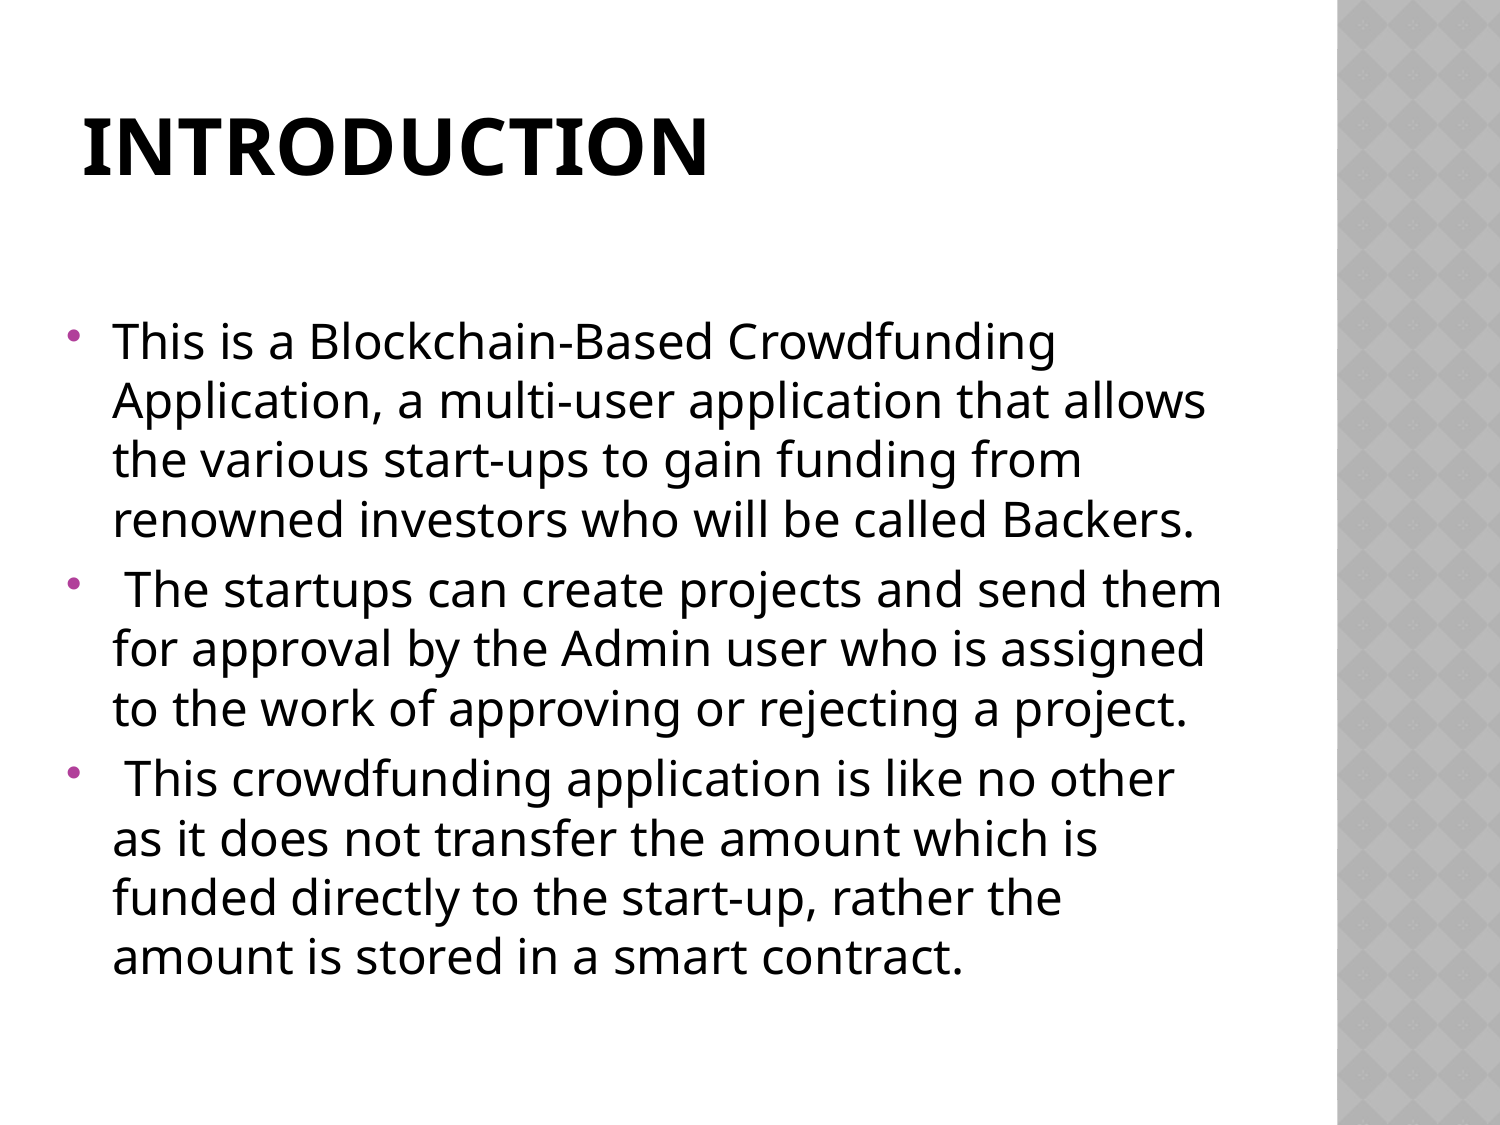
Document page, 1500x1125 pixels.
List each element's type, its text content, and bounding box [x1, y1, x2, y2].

list This is a Blockchain-Based Crowdfunding Application, a multi-user application that allows the various start-ups to gain funding from renowned investors who will be called Backers. The startups can create projects and send them for approval by the Admin user who is assigned to the work of approving or rejecting a project. This crowdfunding application is like no other as it does not transfer the amount which is funded directly to the start-up, rather the amount is stored in a smart contract. [53, 302, 1241, 1098]
title Introduction [75, 0, 1263, 191]
